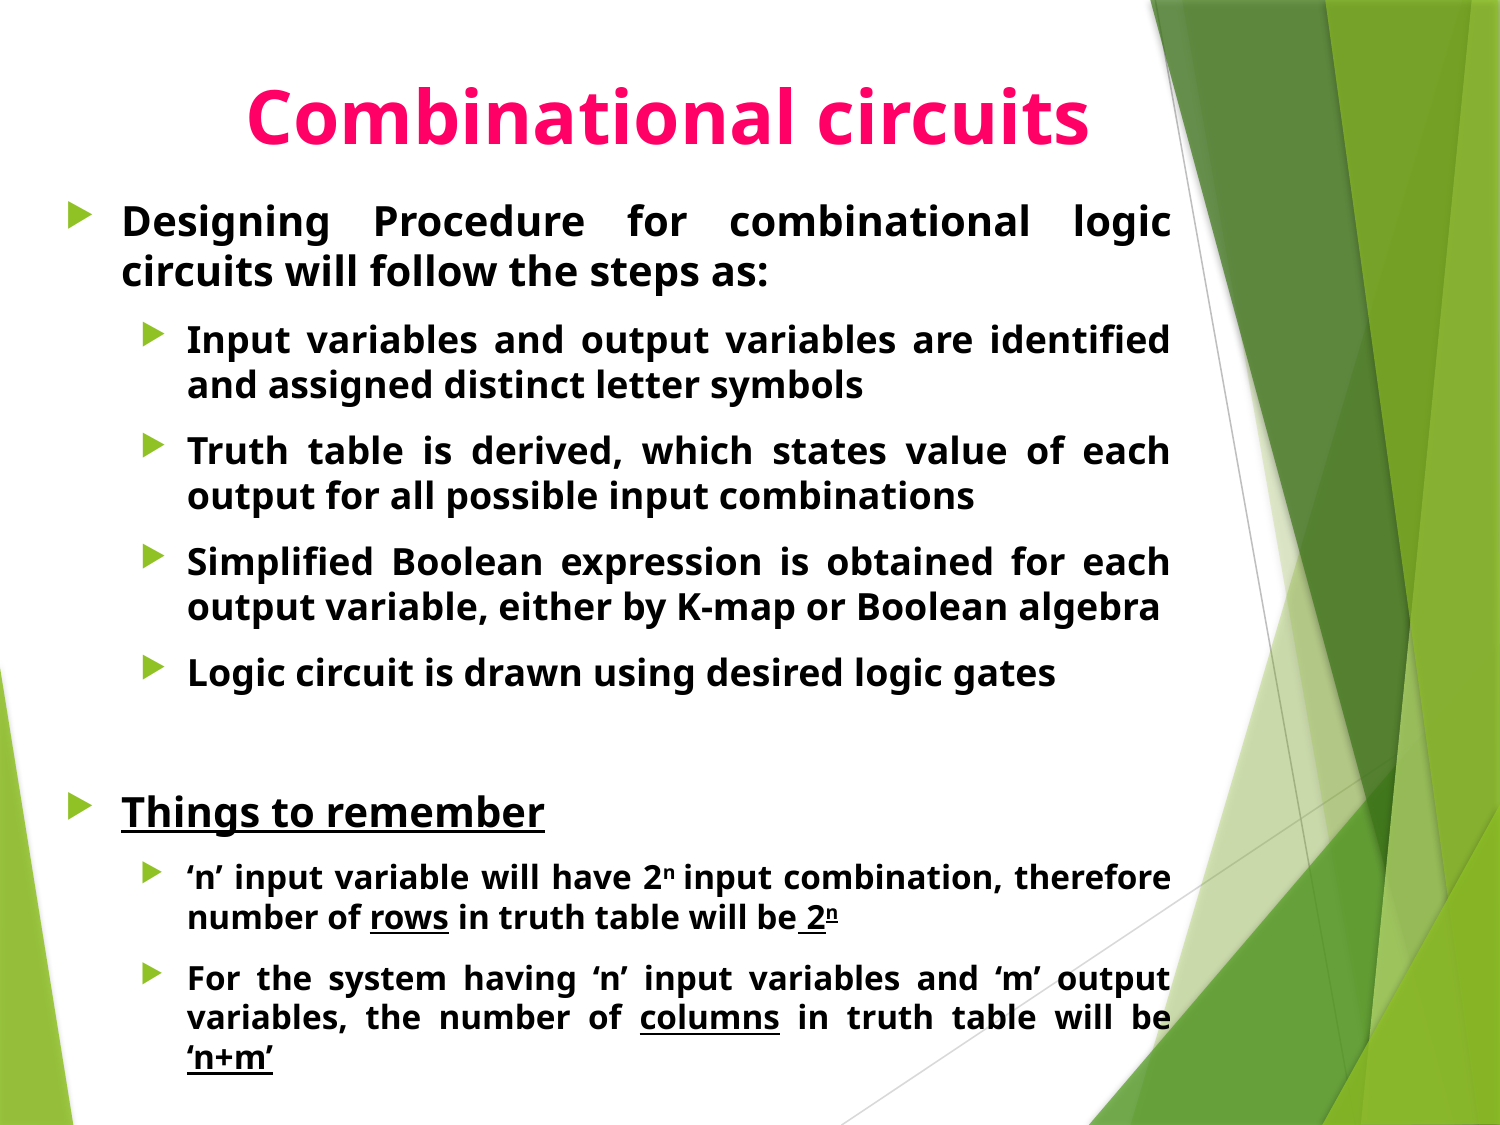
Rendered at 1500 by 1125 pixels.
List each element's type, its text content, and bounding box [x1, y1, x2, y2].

list Designing Procedure for combinational logic circuits will follow the steps as: Input variables and output variables are identified and assigned distinct letter symbols Truth table is derived, which states value of each output for all possible input combinations Simplified Boolean expression is obtained for each output variable, either by K-map or Boolean algebra Logic circuit is drawn using desired logic gates Things to remember ‘n’ input variable will have 2n input combination, therefore number of rows in truth table will be 2n For the system having ‘n’ input variables and ‘m’ output variables, the number of columns in truth table will be ‘n+m’ [50, 187, 1188, 1100]
title Combinational circuits [187, 62, 1150, 175]
